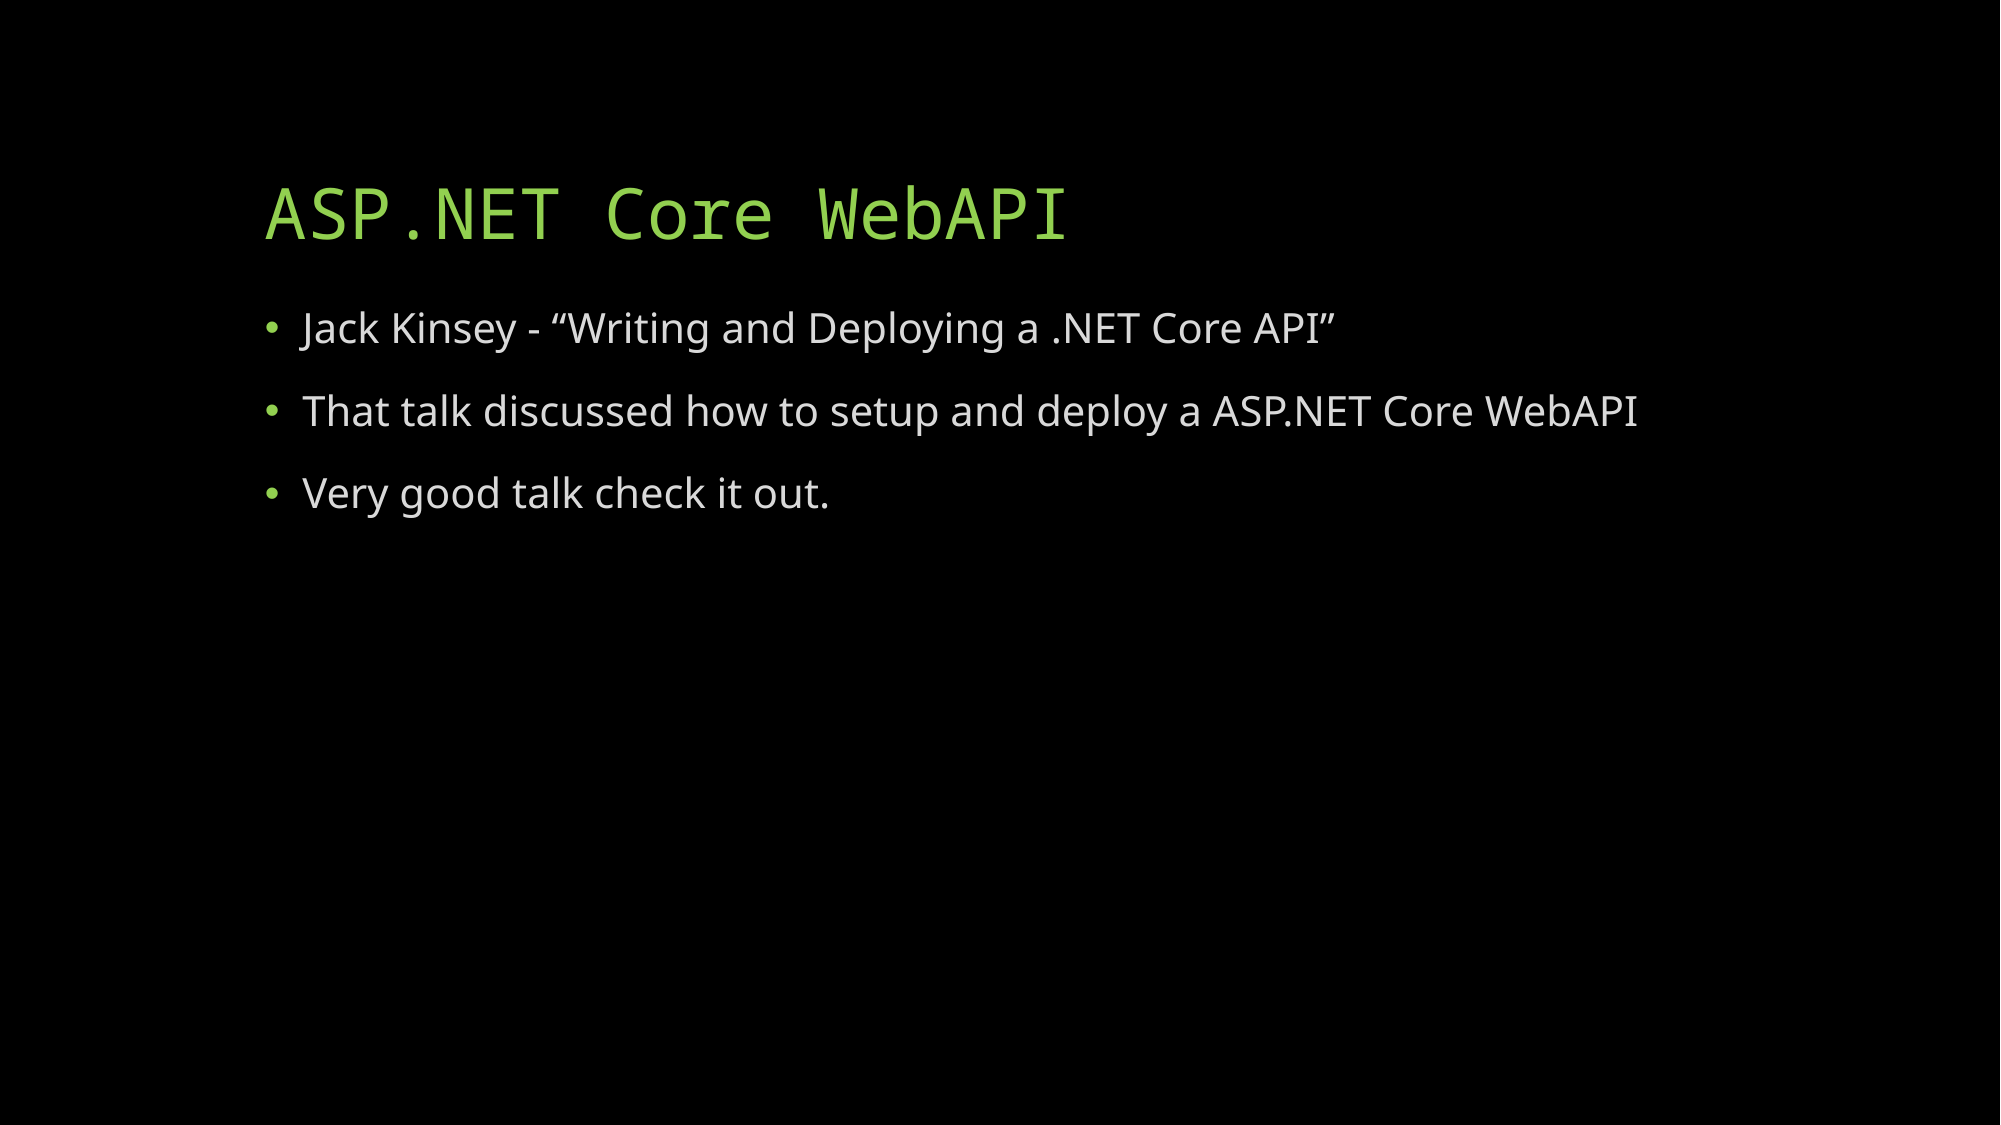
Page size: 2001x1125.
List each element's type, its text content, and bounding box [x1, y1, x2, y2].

list Jack Kinsey - “Writing and Deploying a .NET Core API” That talk discussed how to setup and deploy a ASP.NET Core WebAPI Very good talk check it out. [249, 299, 1750, 1000]
title ASP.NET Core WebAPI [249, 75, 1750, 263]
